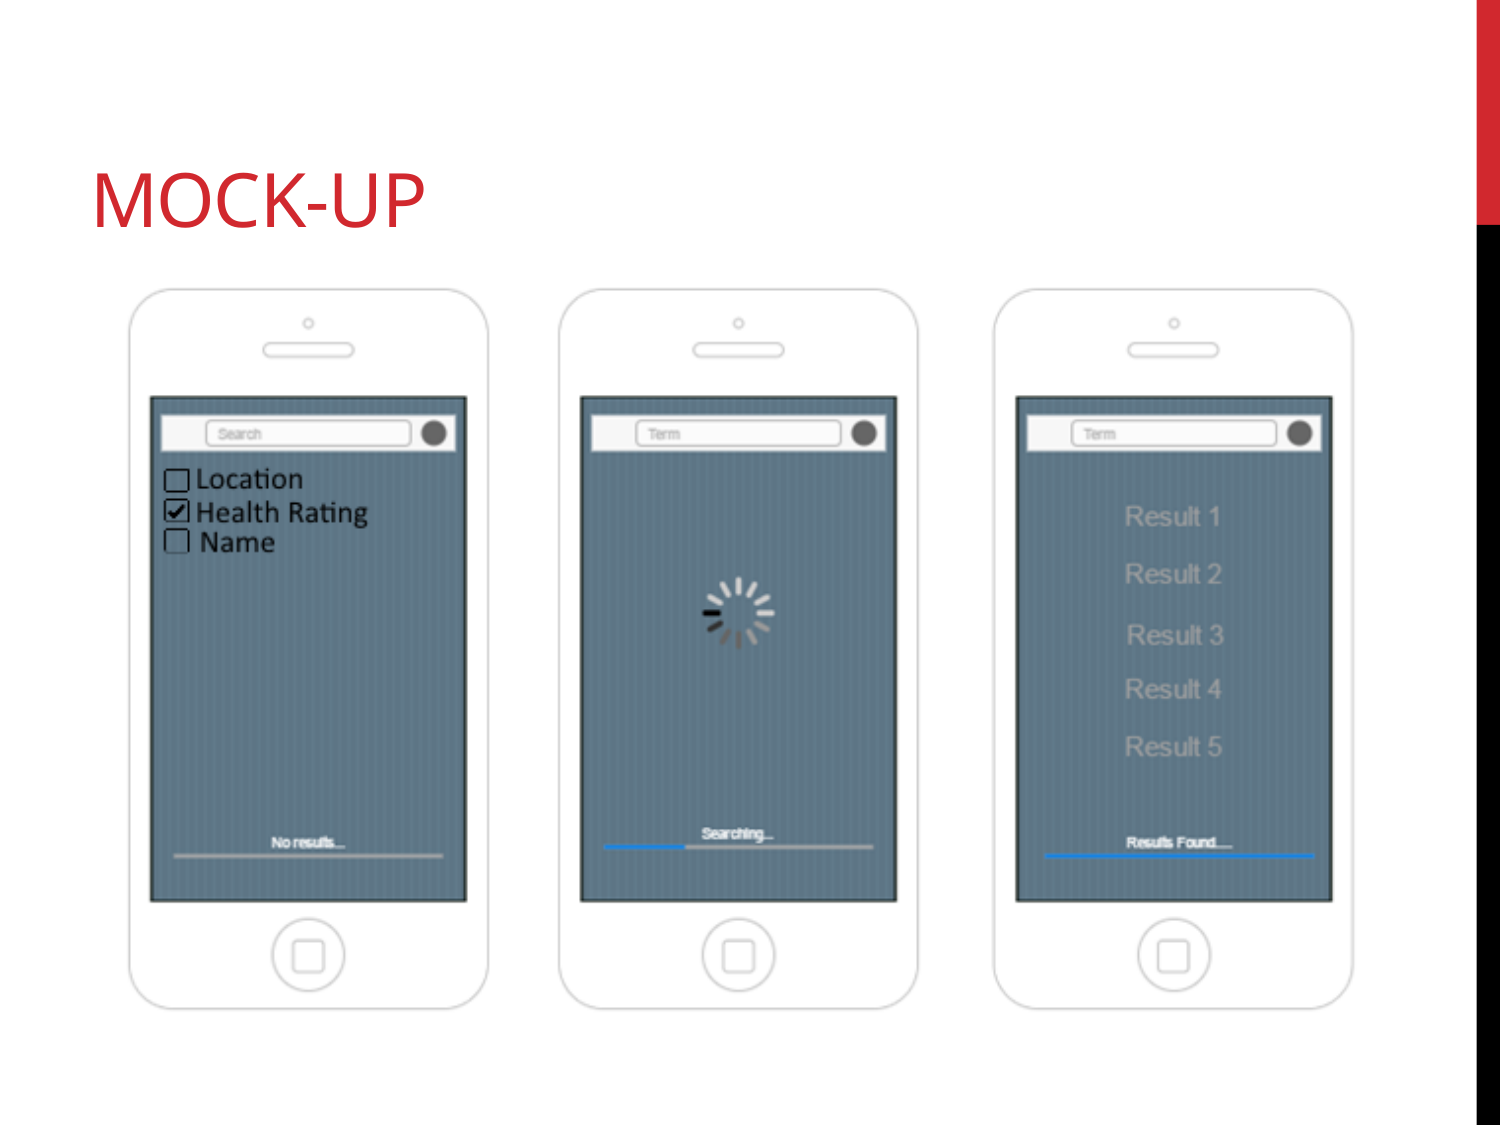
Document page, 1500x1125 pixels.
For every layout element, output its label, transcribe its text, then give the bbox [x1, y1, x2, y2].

title Mock-UP [75, 25, 1025, 250]
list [124, 286, 1401, 1026]
